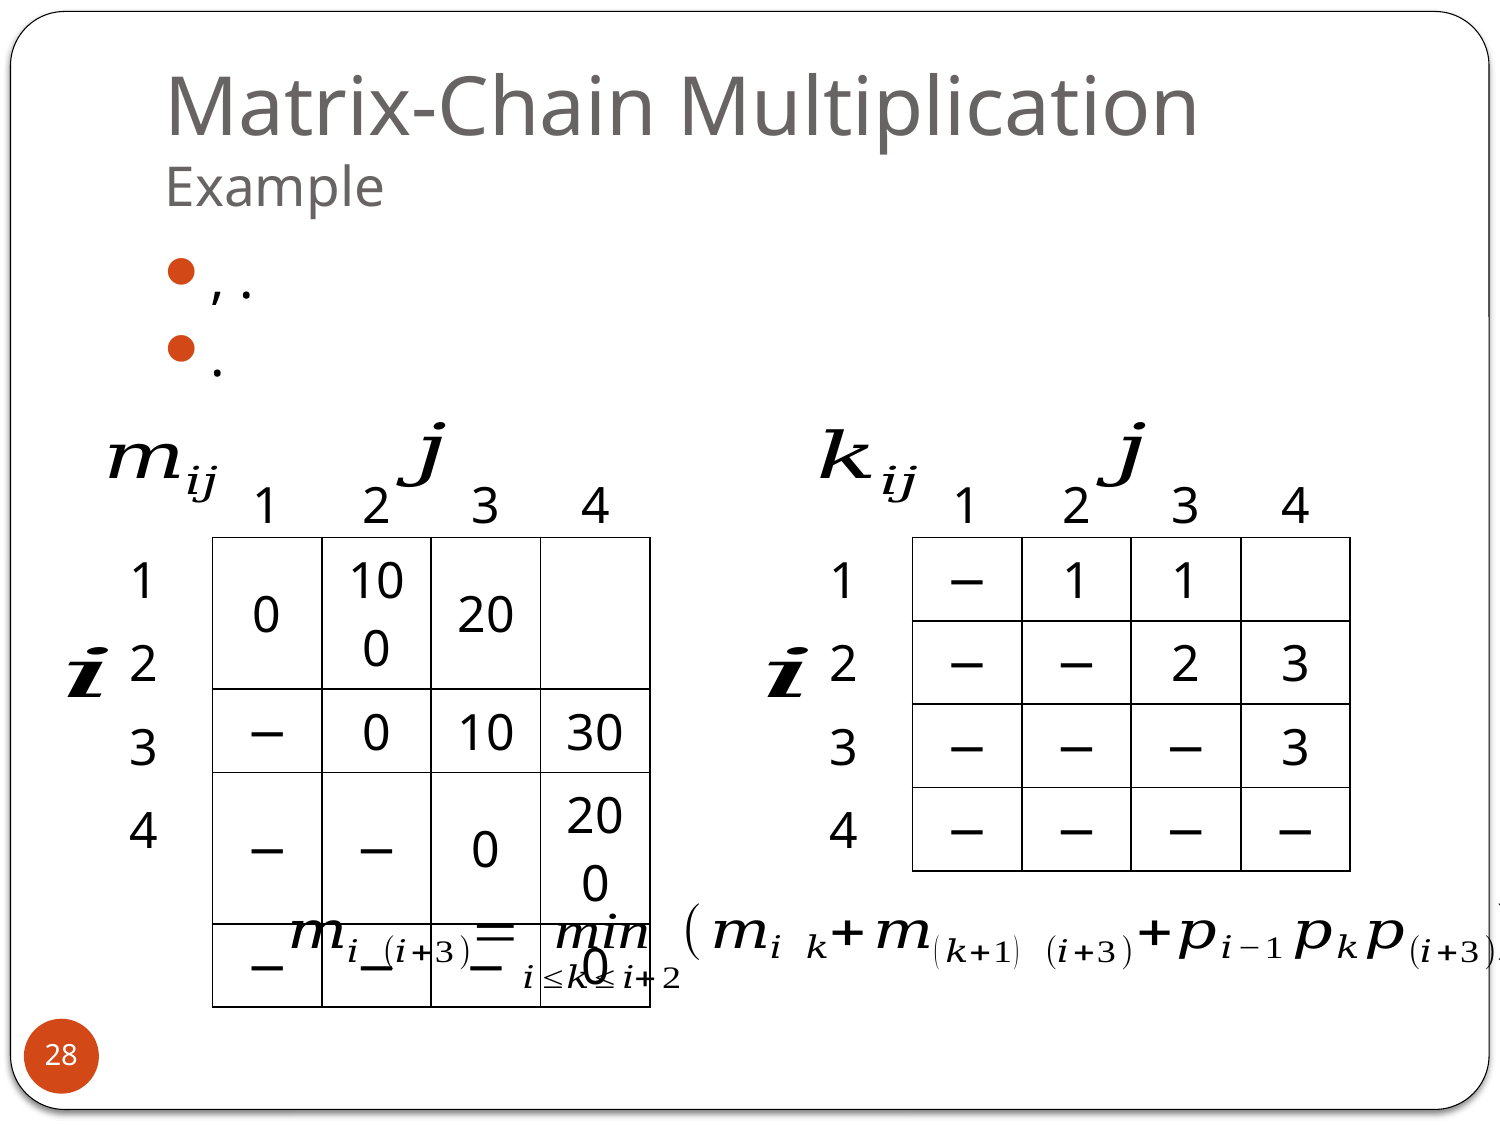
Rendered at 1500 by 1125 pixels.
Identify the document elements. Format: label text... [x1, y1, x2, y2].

table_header 2 [1022, 463, 1131, 546]
table_cell − [1023, 705, 1130, 787]
table_header 4 [541, 463, 650, 546]
table_header [1242, 546, 1349, 620]
table_cell 0 [541, 925, 649, 1006]
table_cell 2 [1132, 622, 1240, 703]
table_cell − [1132, 705, 1240, 787]
table_cell − [1242, 788, 1349, 870]
table_header 1 [913, 463, 1022, 546]
table_header − [913, 546, 1021, 620]
table_header 4 [1241, 463, 1350, 546]
table_cell 4 [75, 788, 212, 871]
table_cell − [1023, 622, 1130, 703]
table_cell 2 [75, 621, 212, 704]
table_cell 3 [1242, 705, 1349, 787]
table_cell 0 [432, 773, 540, 923]
table_cell − [913, 705, 1021, 787]
table_cell − [1023, 788, 1130, 870]
table_cell − [432, 925, 540, 1006]
table_cell 3 [775, 704, 912, 788]
table_header 100 [323, 546, 430, 688]
table_cell 0 [323, 690, 430, 772]
table_cell 3 [1242, 622, 1349, 703]
slide_number 28 [23, 1018, 99, 1094]
title Matrix-Chain Multiplication Example [150, 45, 1425, 233]
table_cell 10 [432, 690, 540, 772]
table_header 0 [213, 546, 321, 688]
table_cell 200 [541, 773, 649, 923]
table_cell − [1132, 788, 1240, 870]
table_header 3 [431, 463, 541, 546]
table_header 3 [1131, 463, 1241, 546]
table_header 1 [212, 463, 322, 546]
table_cell 4 [775, 788, 912, 871]
table_cell − [213, 773, 321, 923]
table_header [541, 546, 649, 688]
table_header 20 [432, 546, 540, 688]
table_header 1 [75, 538, 212, 621]
table_cell − [213, 925, 321, 1006]
table_cell − [323, 925, 430, 1006]
table_header 1 [1023, 546, 1130, 620]
table_header 2 [322, 463, 431, 546]
table_header 1 [775, 538, 912, 621]
table_cell 3 [75, 704, 212, 788]
table_header 1 [1132, 546, 1240, 620]
table_cell − [913, 788, 1021, 870]
table_cell − [913, 622, 1021, 703]
table_cell 2 [775, 621, 912, 704]
table_cell − [323, 773, 430, 923]
table_cell 30 [541, 690, 649, 772]
table_cell − [213, 690, 321, 772]
